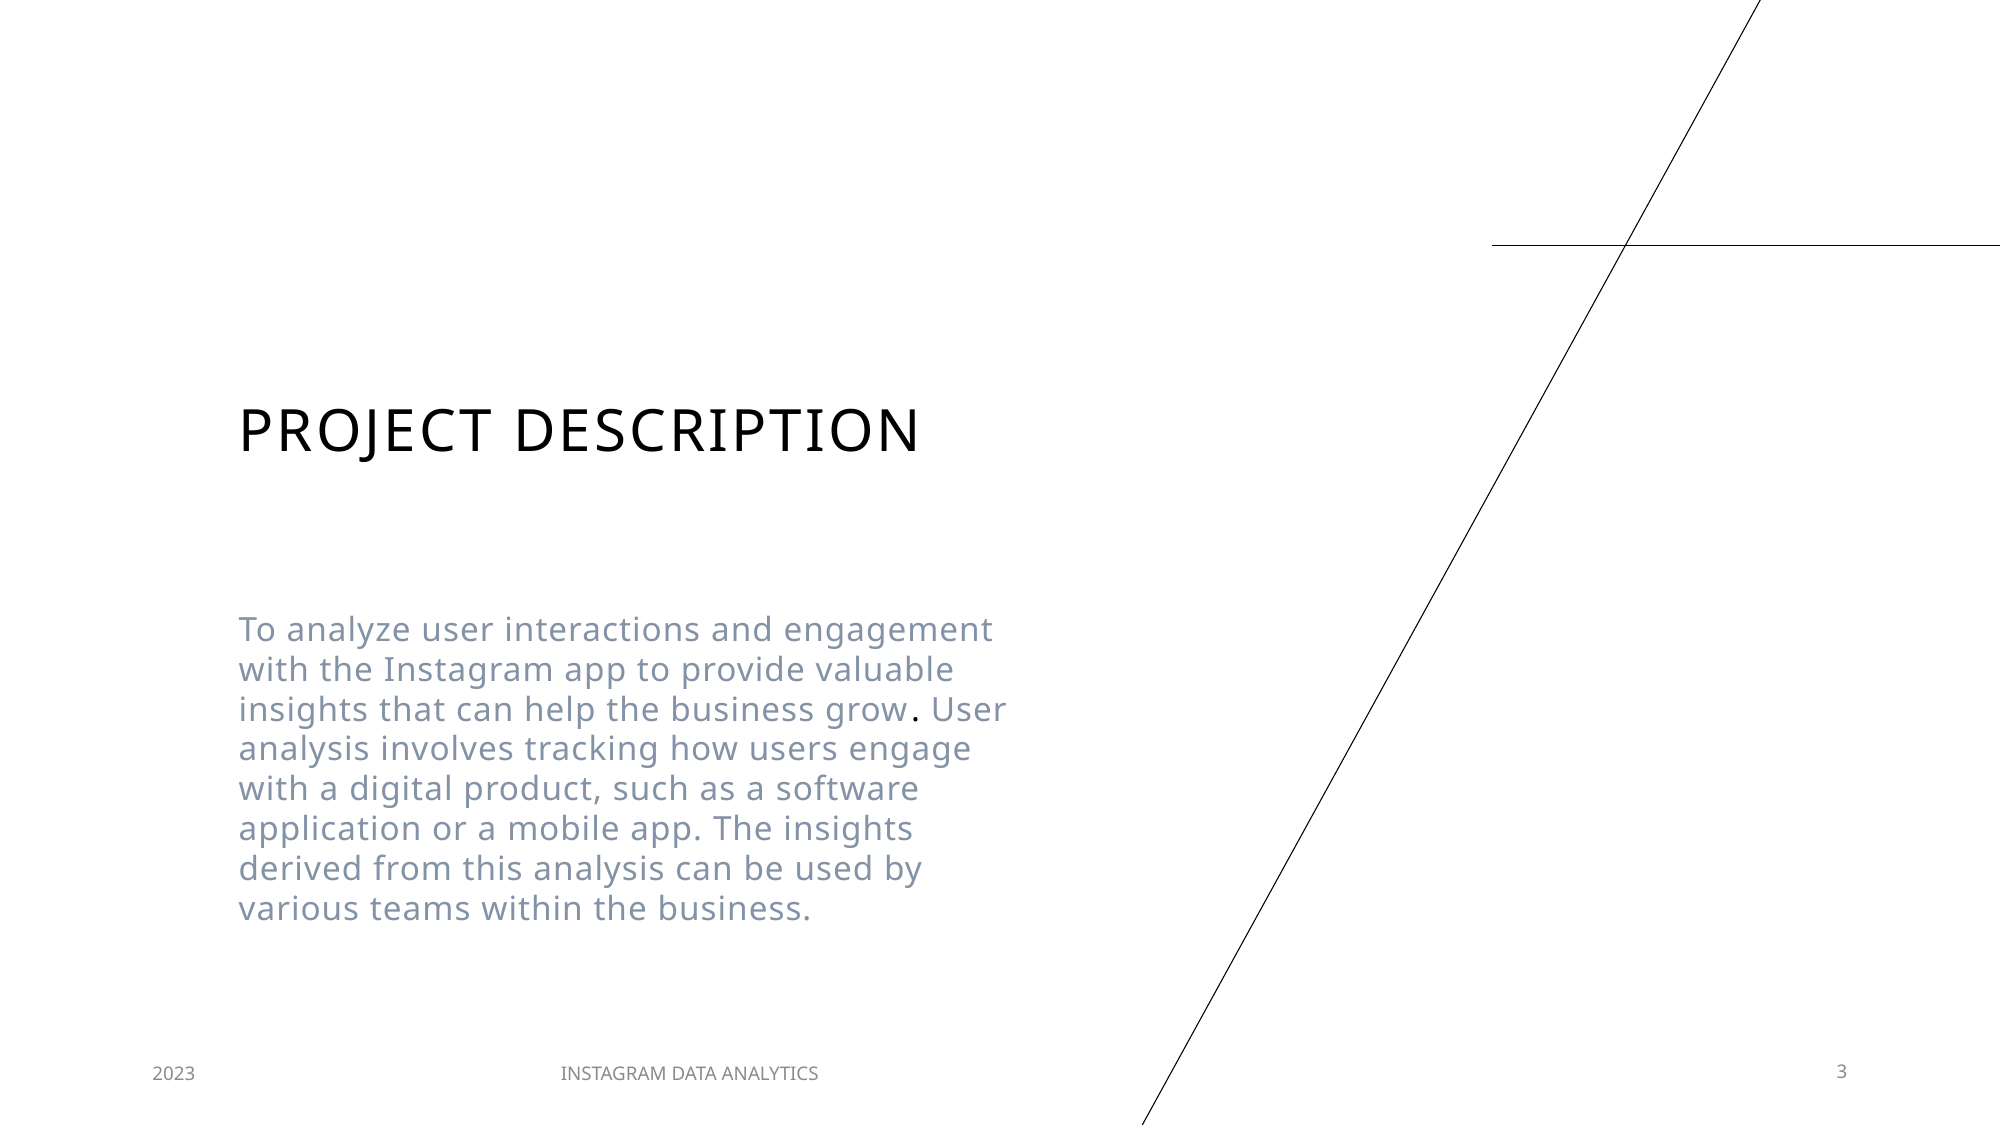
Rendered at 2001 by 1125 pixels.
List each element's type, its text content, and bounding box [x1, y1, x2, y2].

title PROJECT DESCRIPTION [223, 100, 1062, 472]
list To analyze user interactions and engagement with the Instagram app to provide valuable insights that can help the business grow​. User analysis involves tracking how users engage with a digital product, such as a software application or a mobile app. The insights derived from this analysis can be used by various teams within the business. [223, 600, 1062, 972]
slide_number 3 [1412, 1042, 1863, 1103]
footer INSTAGRAM DATA ANALYTICS [404, 1042, 975, 1103]
slide_number 2023 [137, 1042, 338, 1103]
